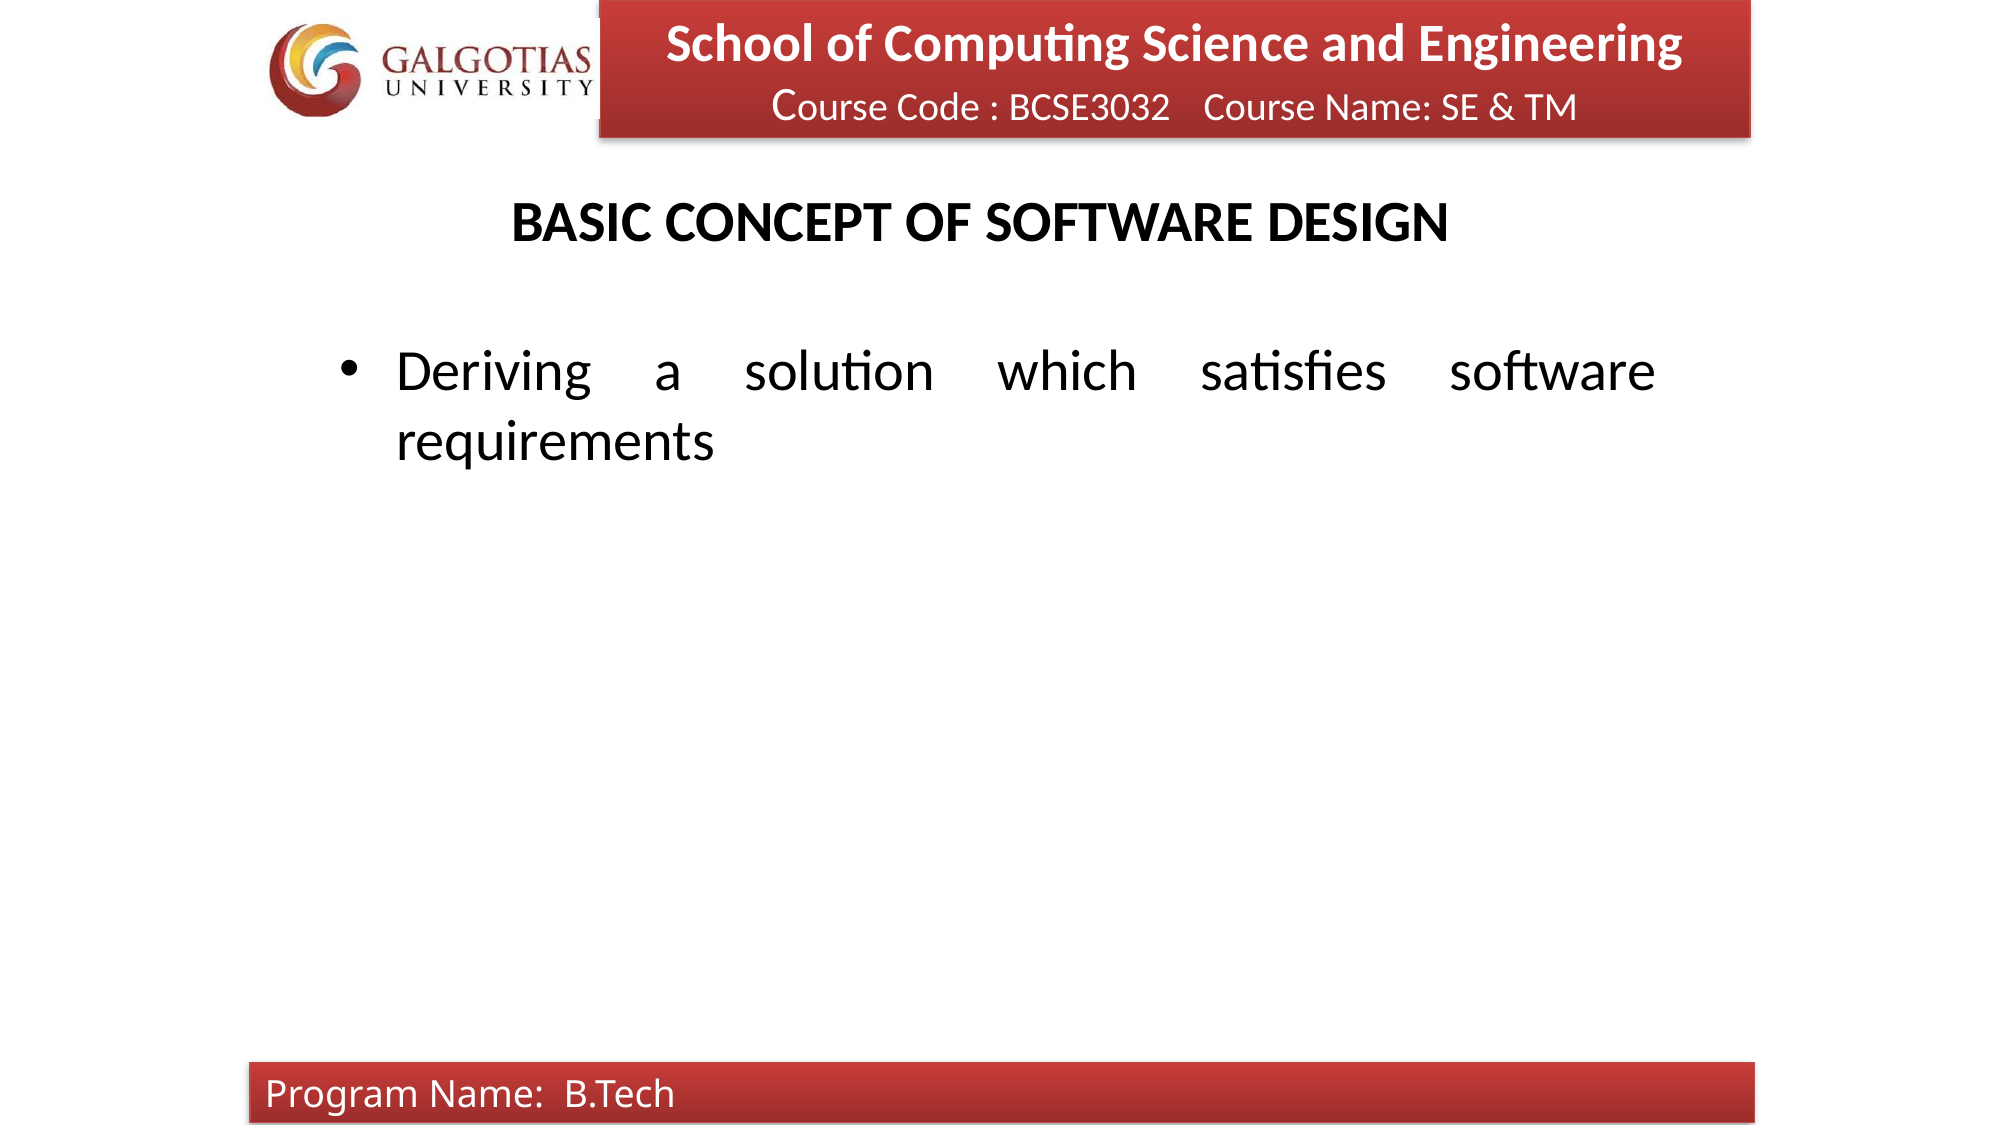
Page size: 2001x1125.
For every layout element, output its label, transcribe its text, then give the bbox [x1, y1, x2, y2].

list Deriving a solution which satisfies software requirements [324, 324, 1672, 1025]
text_box BASIC CONCEPT OF SOFTWARE DESIGN [289, 184, 1672, 241]
text_box Program Name: B.Tech [249, 1062, 1755, 1123]
picture [262, 18, 601, 120]
title School of Computing Science and Engineering Course Code : BCSE3032 Course Name: SE & TM [600, 0, 1750, 138]
